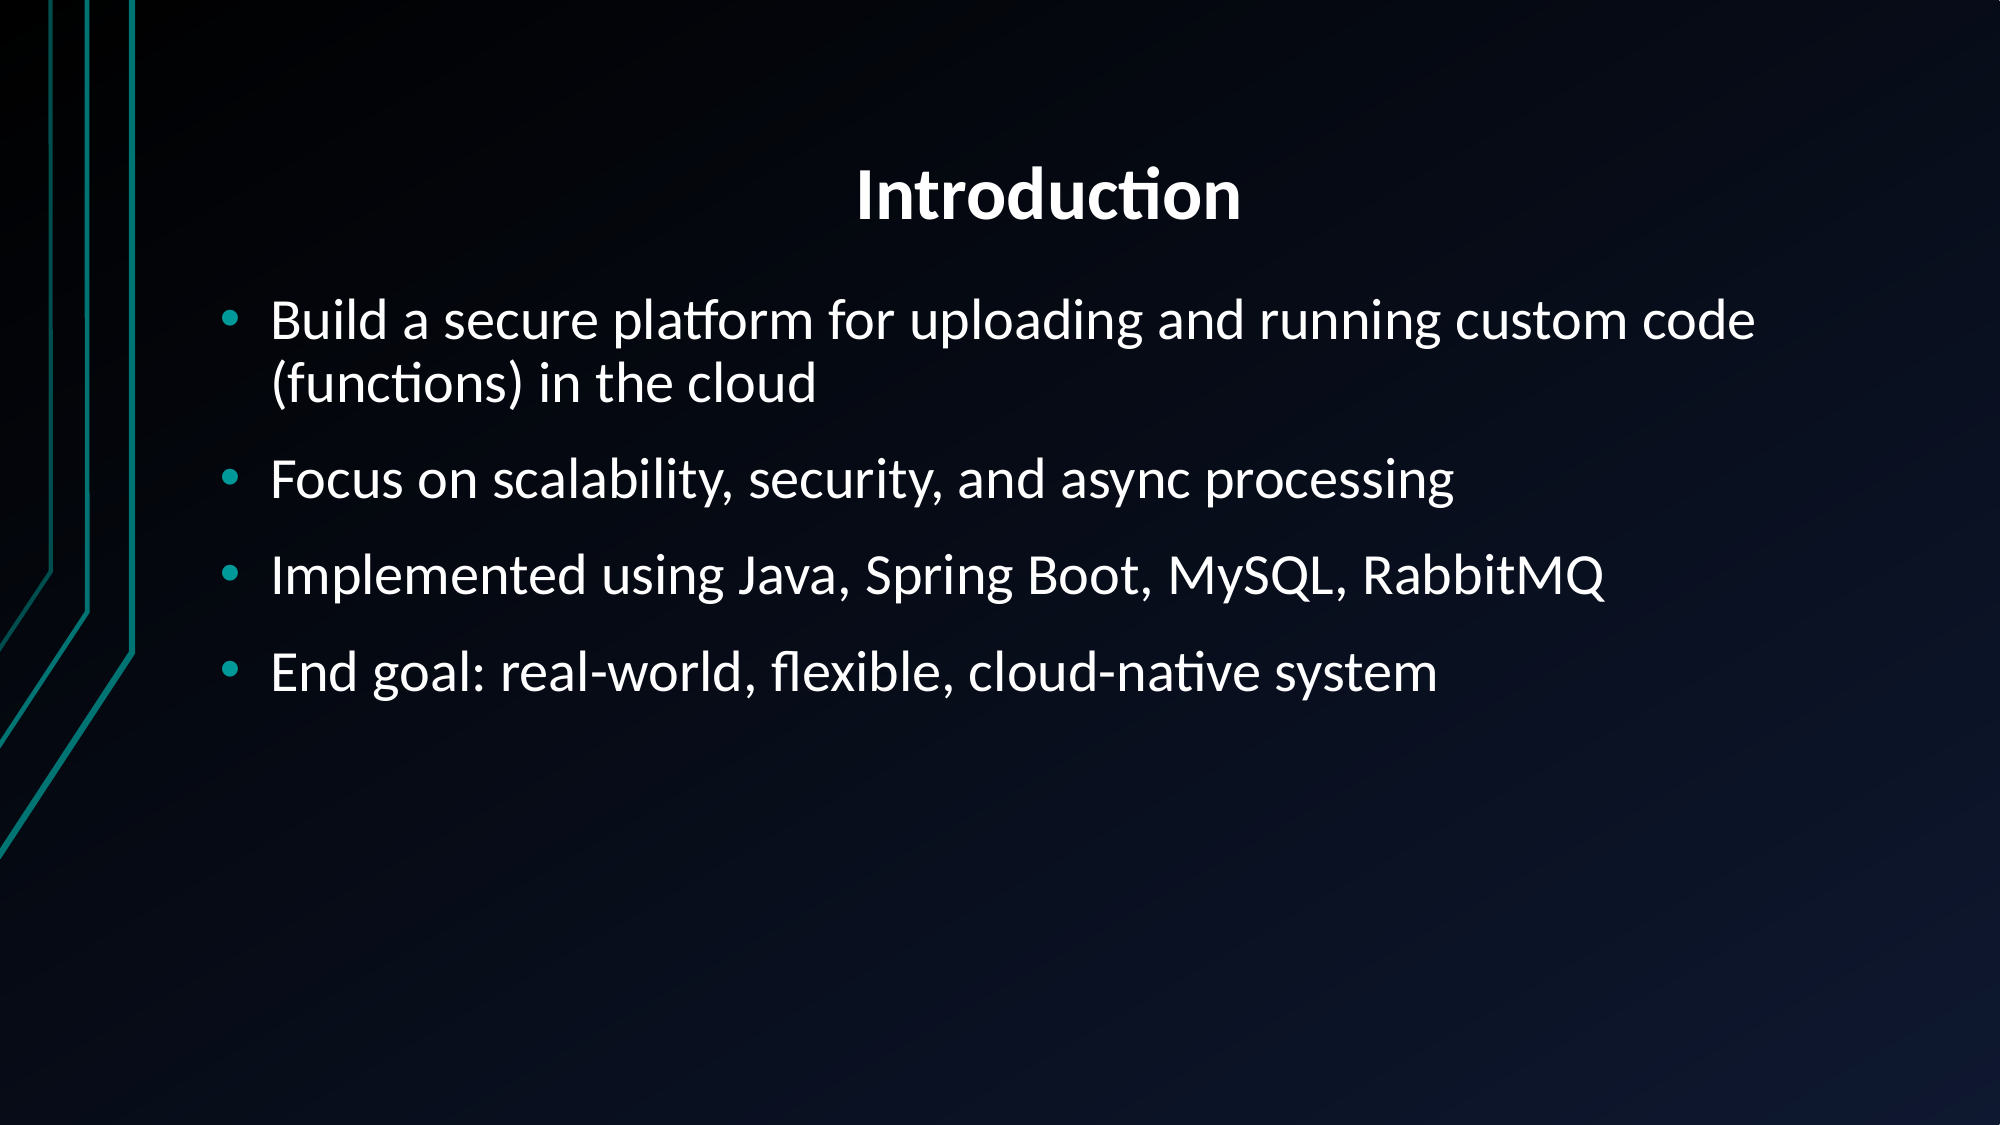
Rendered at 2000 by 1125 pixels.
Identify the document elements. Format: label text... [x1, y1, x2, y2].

title Introduction [199, 45, 1900, 246]
list Build a secure platform for uploading and running custom code (functions) in the cloud Focus on scalability, security, and async processing Implemented using Java, Spring Boot, MySQL, RabbitMQ End goal: real-world, flexible, cloud-native system [199, 279, 1900, 1012]
